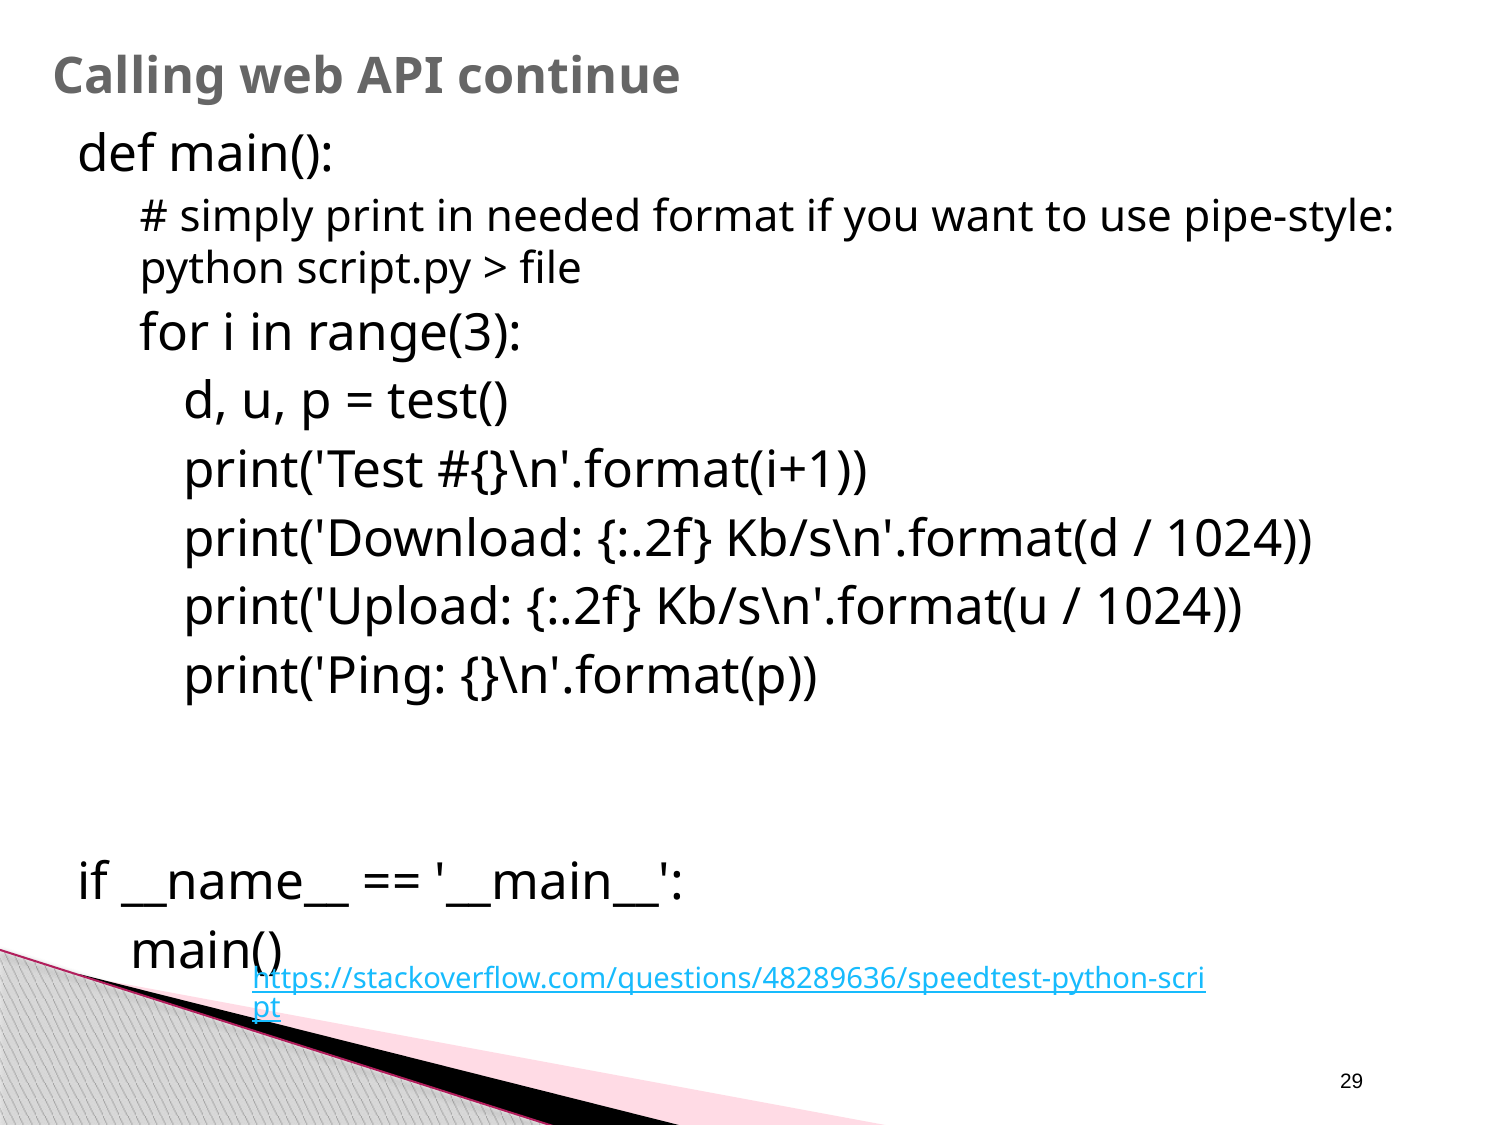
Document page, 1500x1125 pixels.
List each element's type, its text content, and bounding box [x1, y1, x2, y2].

title Calling web API continue [37, 34, 1463, 173]
list def main(): # simply print in needed format if you want to use pipe-style: python script.py > file for i in range(3): d, u, p = test() print('Test #{}\n'.format(i+1)) print('Download: {:.2f} Kb/s\n'.format(d / 1024)) print('Upload: {:.2f} Kb/s\n'.format(u / 1024)) print('Ping: {}\n'.format(p)) if __name__ == '__main__': main() [62, 112, 1488, 988]
slide_number 29 [1287, 1040, 1378, 1100]
text_box https://stackoverflow.com/questions/48289636/speedtest-python-script [237, 951, 1238, 1007]
